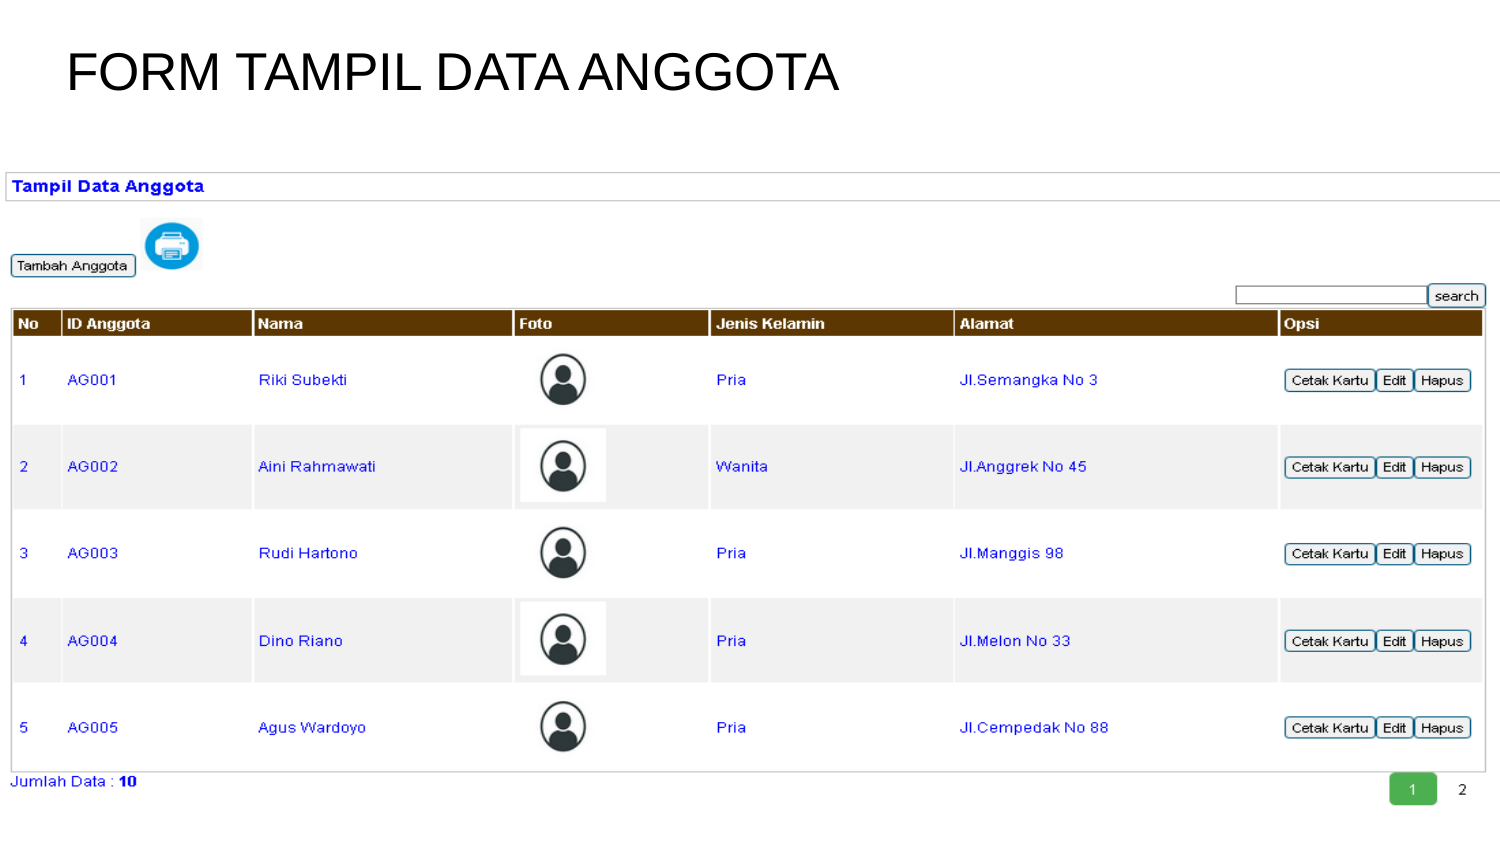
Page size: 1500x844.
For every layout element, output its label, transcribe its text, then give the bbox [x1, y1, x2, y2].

title FORM TAMPIL DATA ANGGOTA [51, 22, 1449, 117]
picture [0, 144, 1500, 810]
